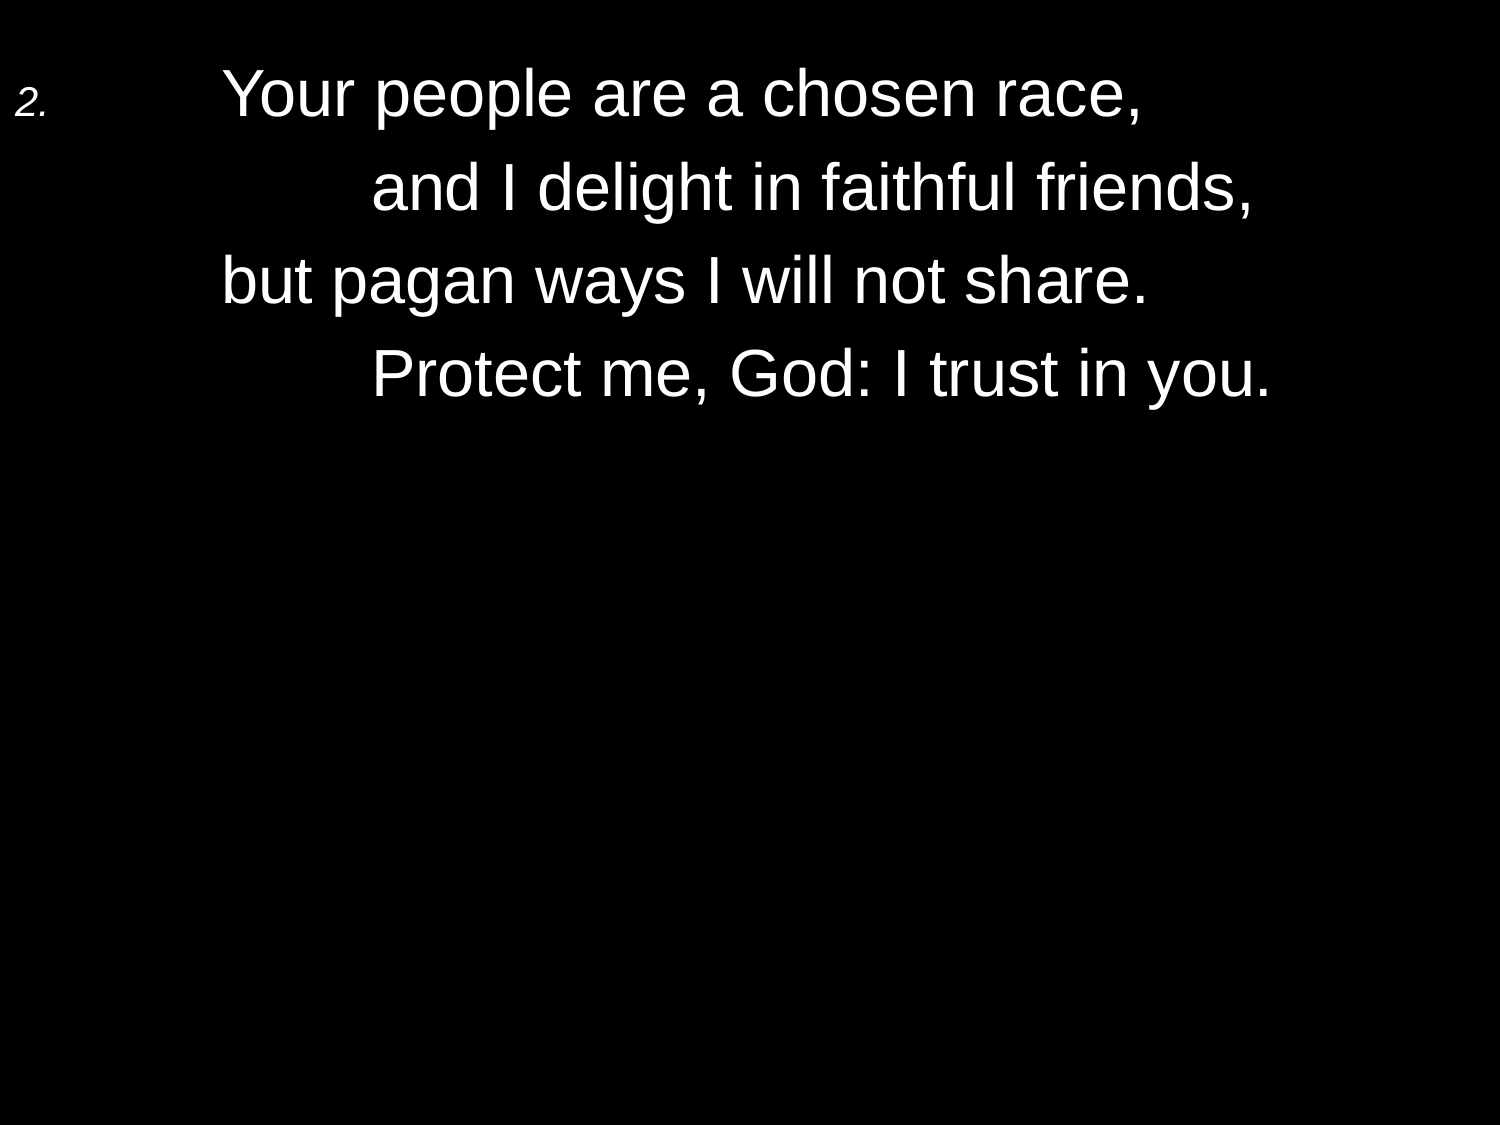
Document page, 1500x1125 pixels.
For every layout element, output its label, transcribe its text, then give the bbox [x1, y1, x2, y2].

list 2. Your people are a chosen race, and I delight in faithful friends, but pagan ways I will not share. Protect me, God: I trust in you. [0, 42, 1500, 1047]
